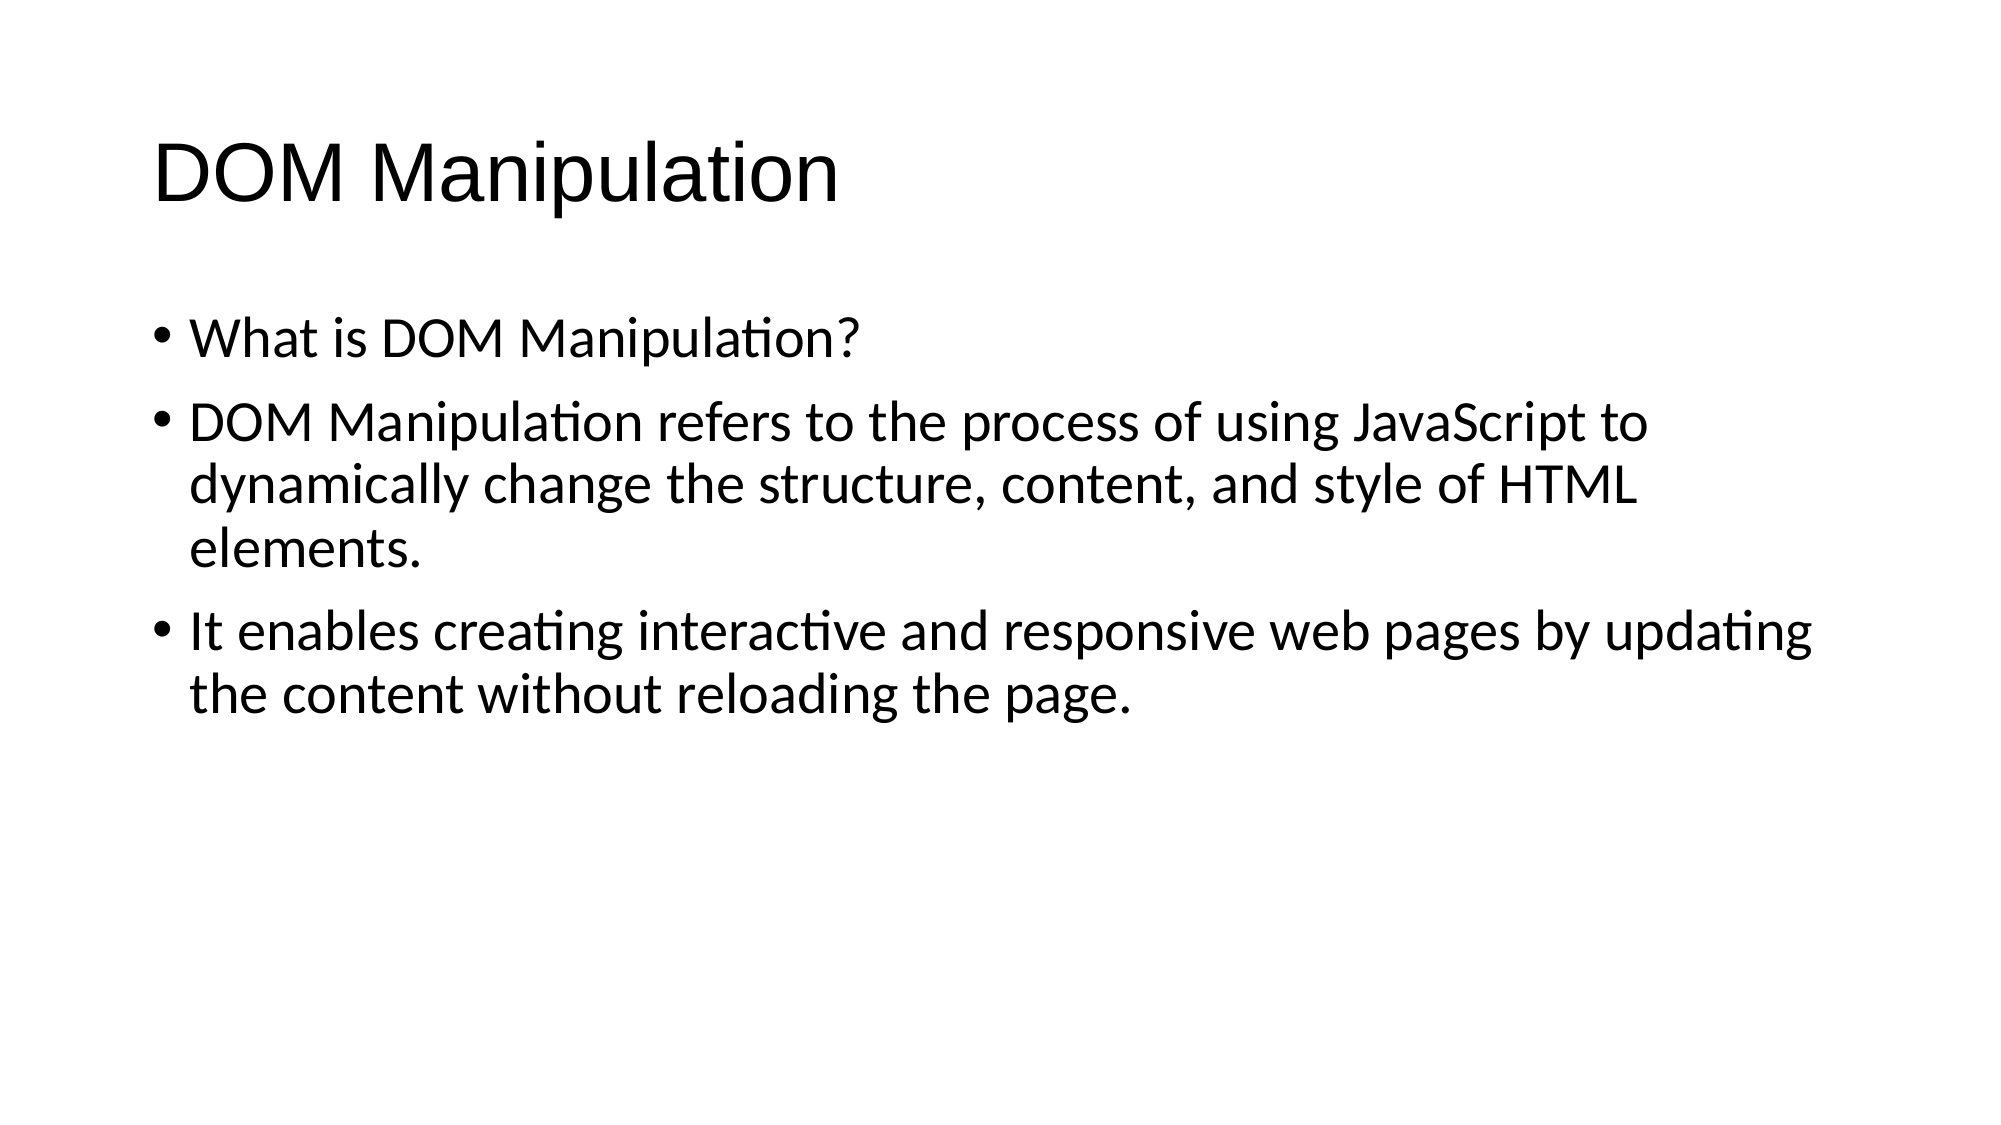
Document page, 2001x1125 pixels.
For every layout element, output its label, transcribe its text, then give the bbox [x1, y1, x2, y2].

title DOM Manipulation [137, 67, 1464, 271]
list What is DOM Manipulation? DOM Manipulation refers to the process of using JavaScript to dynamically change the structure, content, and style of HTML elements. It enables creating interactive and responsive web pages by updating the content without reloading the page. [137, 299, 1863, 1014]
